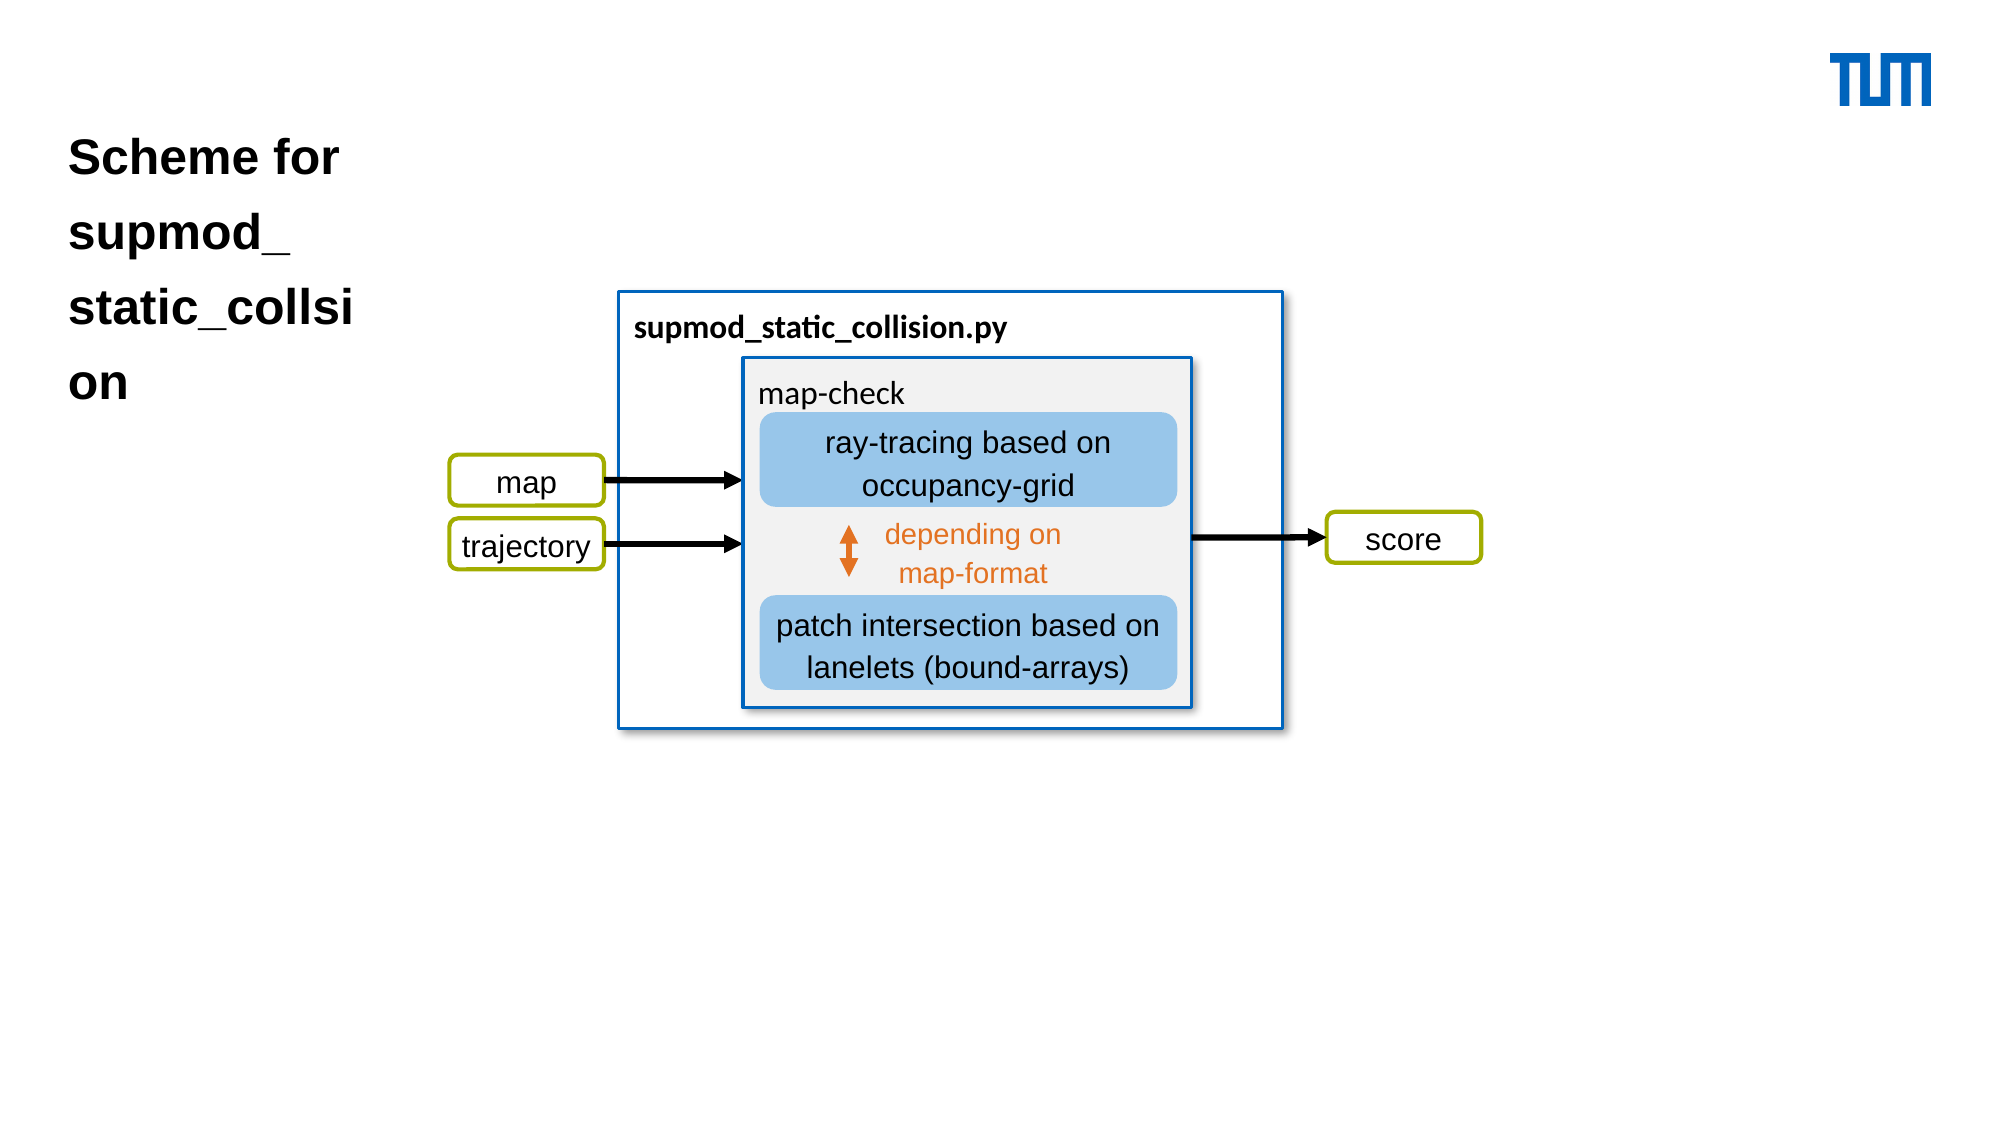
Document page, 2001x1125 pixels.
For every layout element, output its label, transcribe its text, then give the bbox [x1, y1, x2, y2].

title Scheme for supmod_ static_collsion [67, 109, 382, 406]
text_box supmod_static_collision.py [617, 547, 1285, 731]
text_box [742, 357, 1192, 708]
picture [1830, 53, 1931, 106]
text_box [449, 454, 737, 570]
text_box supmod_static_collision.py [617, 290, 1285, 534]
text_box score [1324, 509, 1484, 565]
